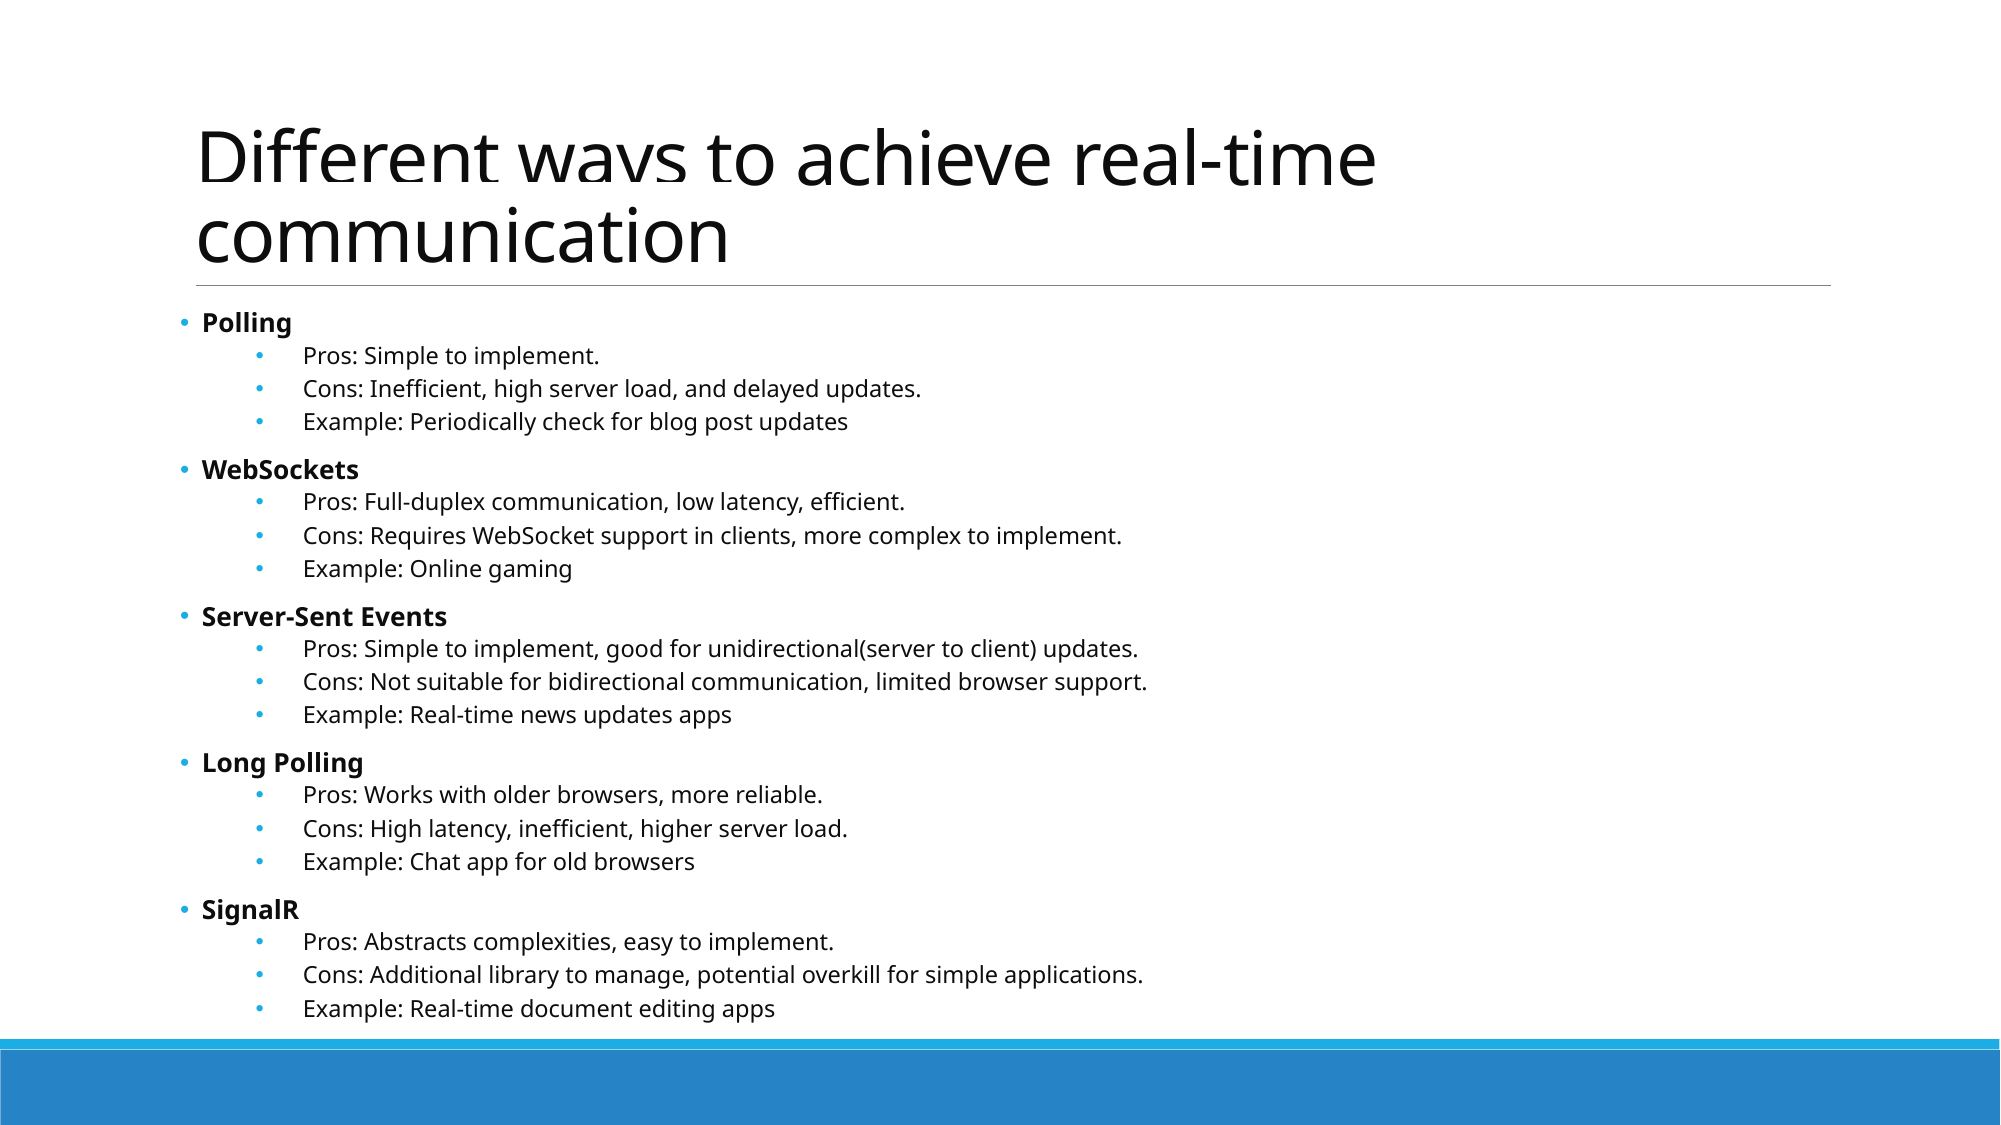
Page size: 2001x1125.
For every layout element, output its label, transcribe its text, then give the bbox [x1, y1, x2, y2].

title Different ways to achieve real-time communication [180, 47, 1830, 285]
list Polling Pros: Simple to implement. Cons: Inefficient, high server load, and delayed updates. Example: Periodically check for blog post updates WebSockets Pros: Full-duplex communication, low latency, efficient. Cons: Requires WebSocket support in clients, more complex to implement. Example: Online gaming Server-Sent Events Pros: Simple to implement, good for unidirectional(server to client) updates. Cons: Not suitable for bidirectional communication, limited browser support. Example: Real-time news updates apps Long Polling Pros: Works with older browsers, more reliable. Cons: High latency, inefficient, higher server load. Example: Chat app for old browsers SignalR Pros: Abstracts complexities, easy to implement. Cons: Additional library to manage, potential overkill for simple applications. Example: Real-time document editing apps [180, 302, 1830, 1031]
